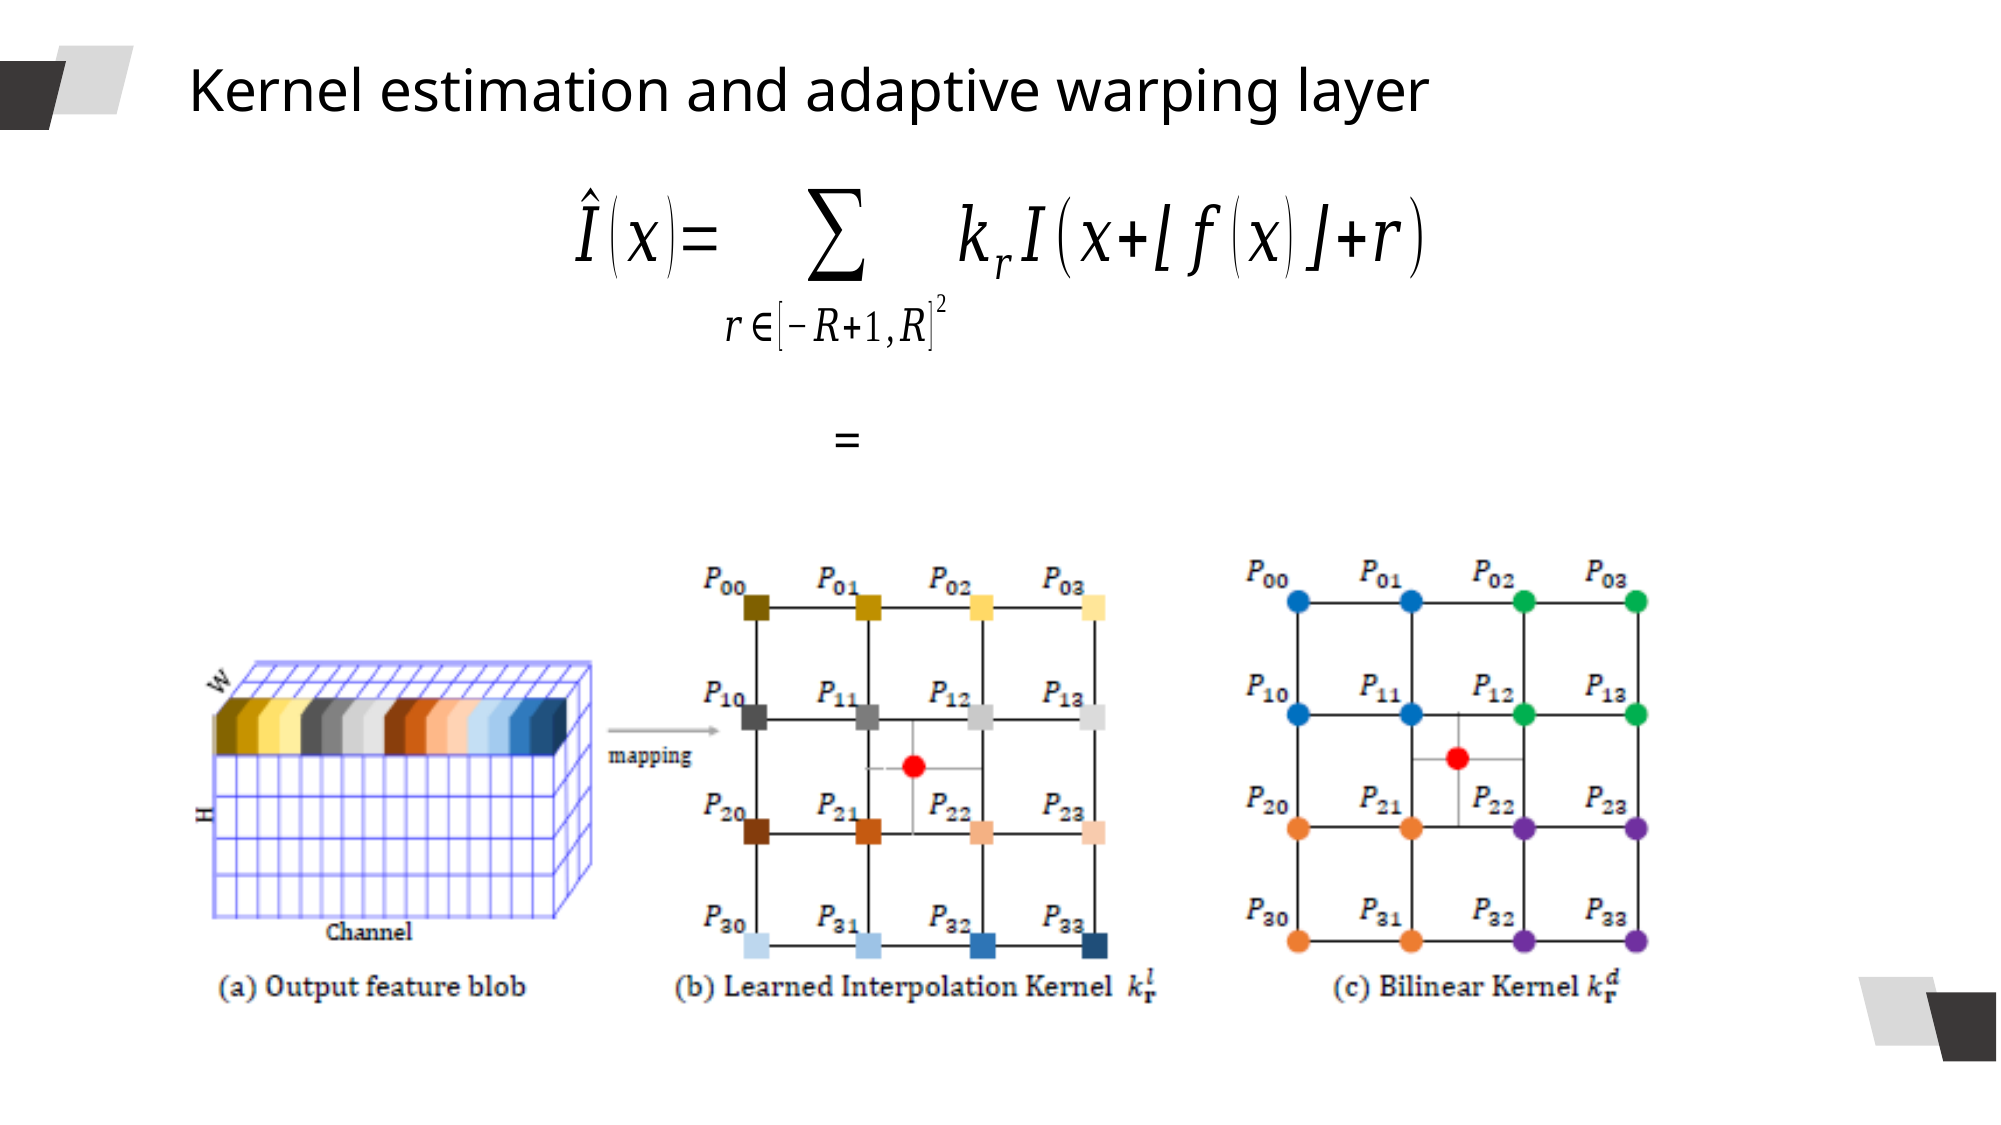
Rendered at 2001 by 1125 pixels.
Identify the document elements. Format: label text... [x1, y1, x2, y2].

text_box Kernel estimation and adaptive warping layer [173, 45, 1490, 131]
picture [173, 549, 1675, 1027]
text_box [0, 45, 134, 130]
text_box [1858, 976, 1997, 1062]
